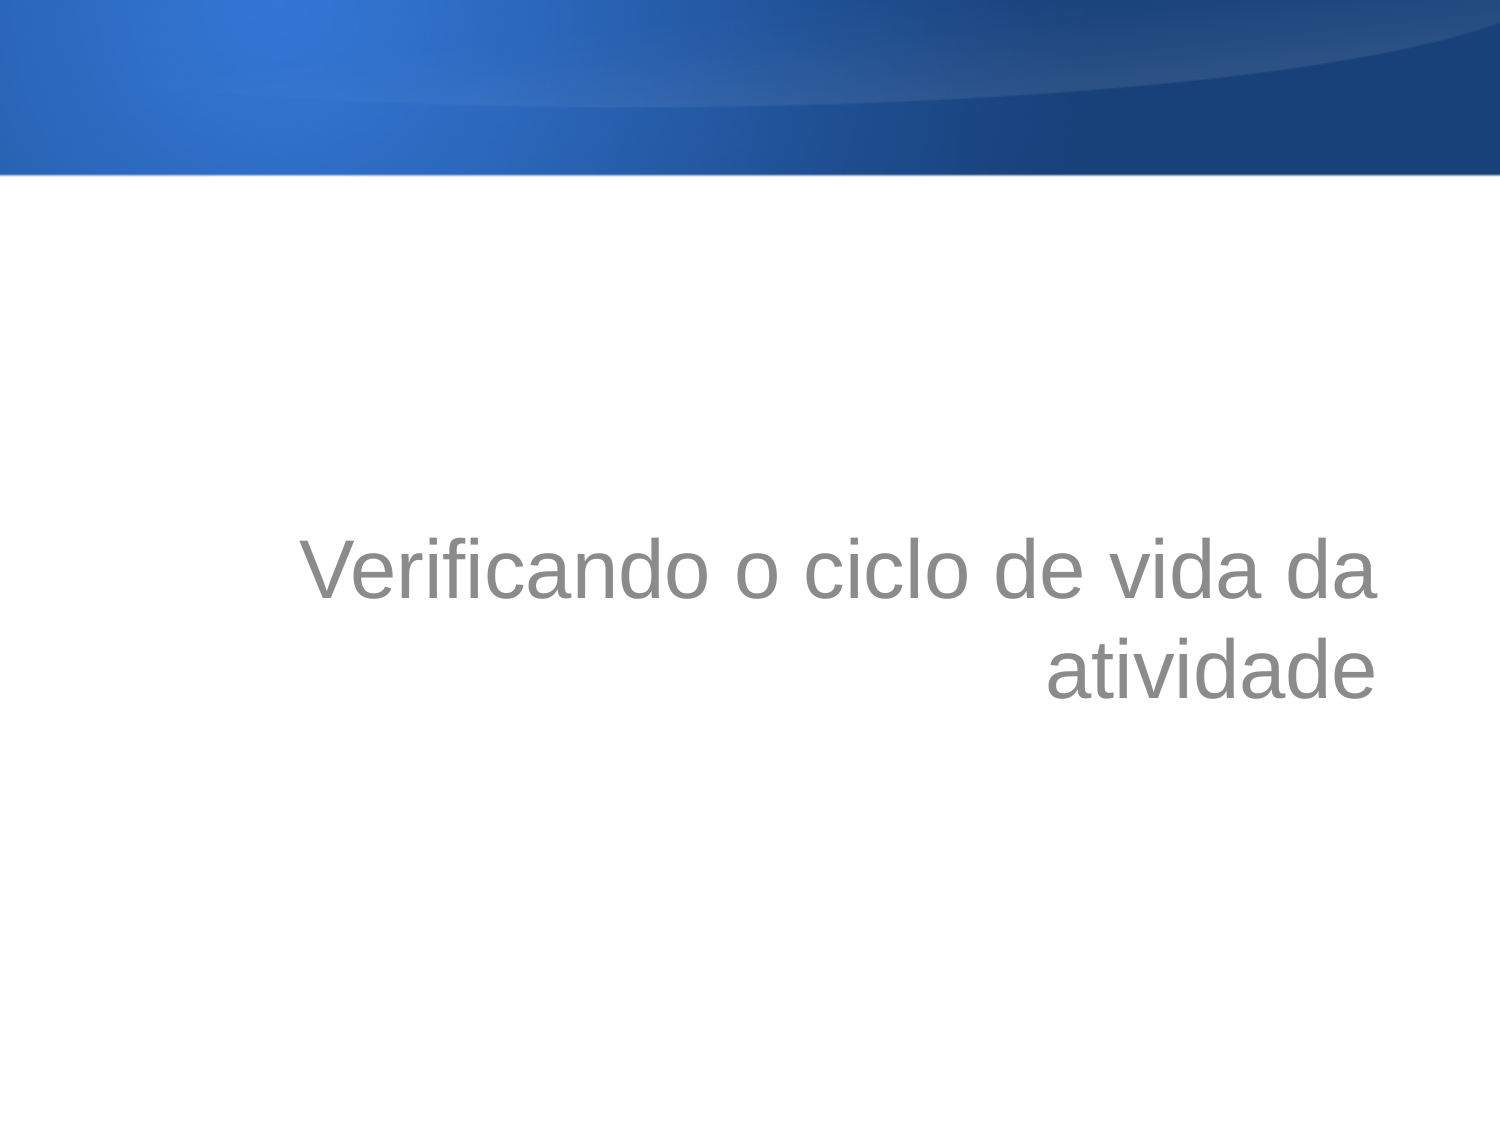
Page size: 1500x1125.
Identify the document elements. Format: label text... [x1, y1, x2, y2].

picture [0, 0, 1500, 1125]
list Verificando o ciclo de vida da atividade [118, 476, 1394, 724]
